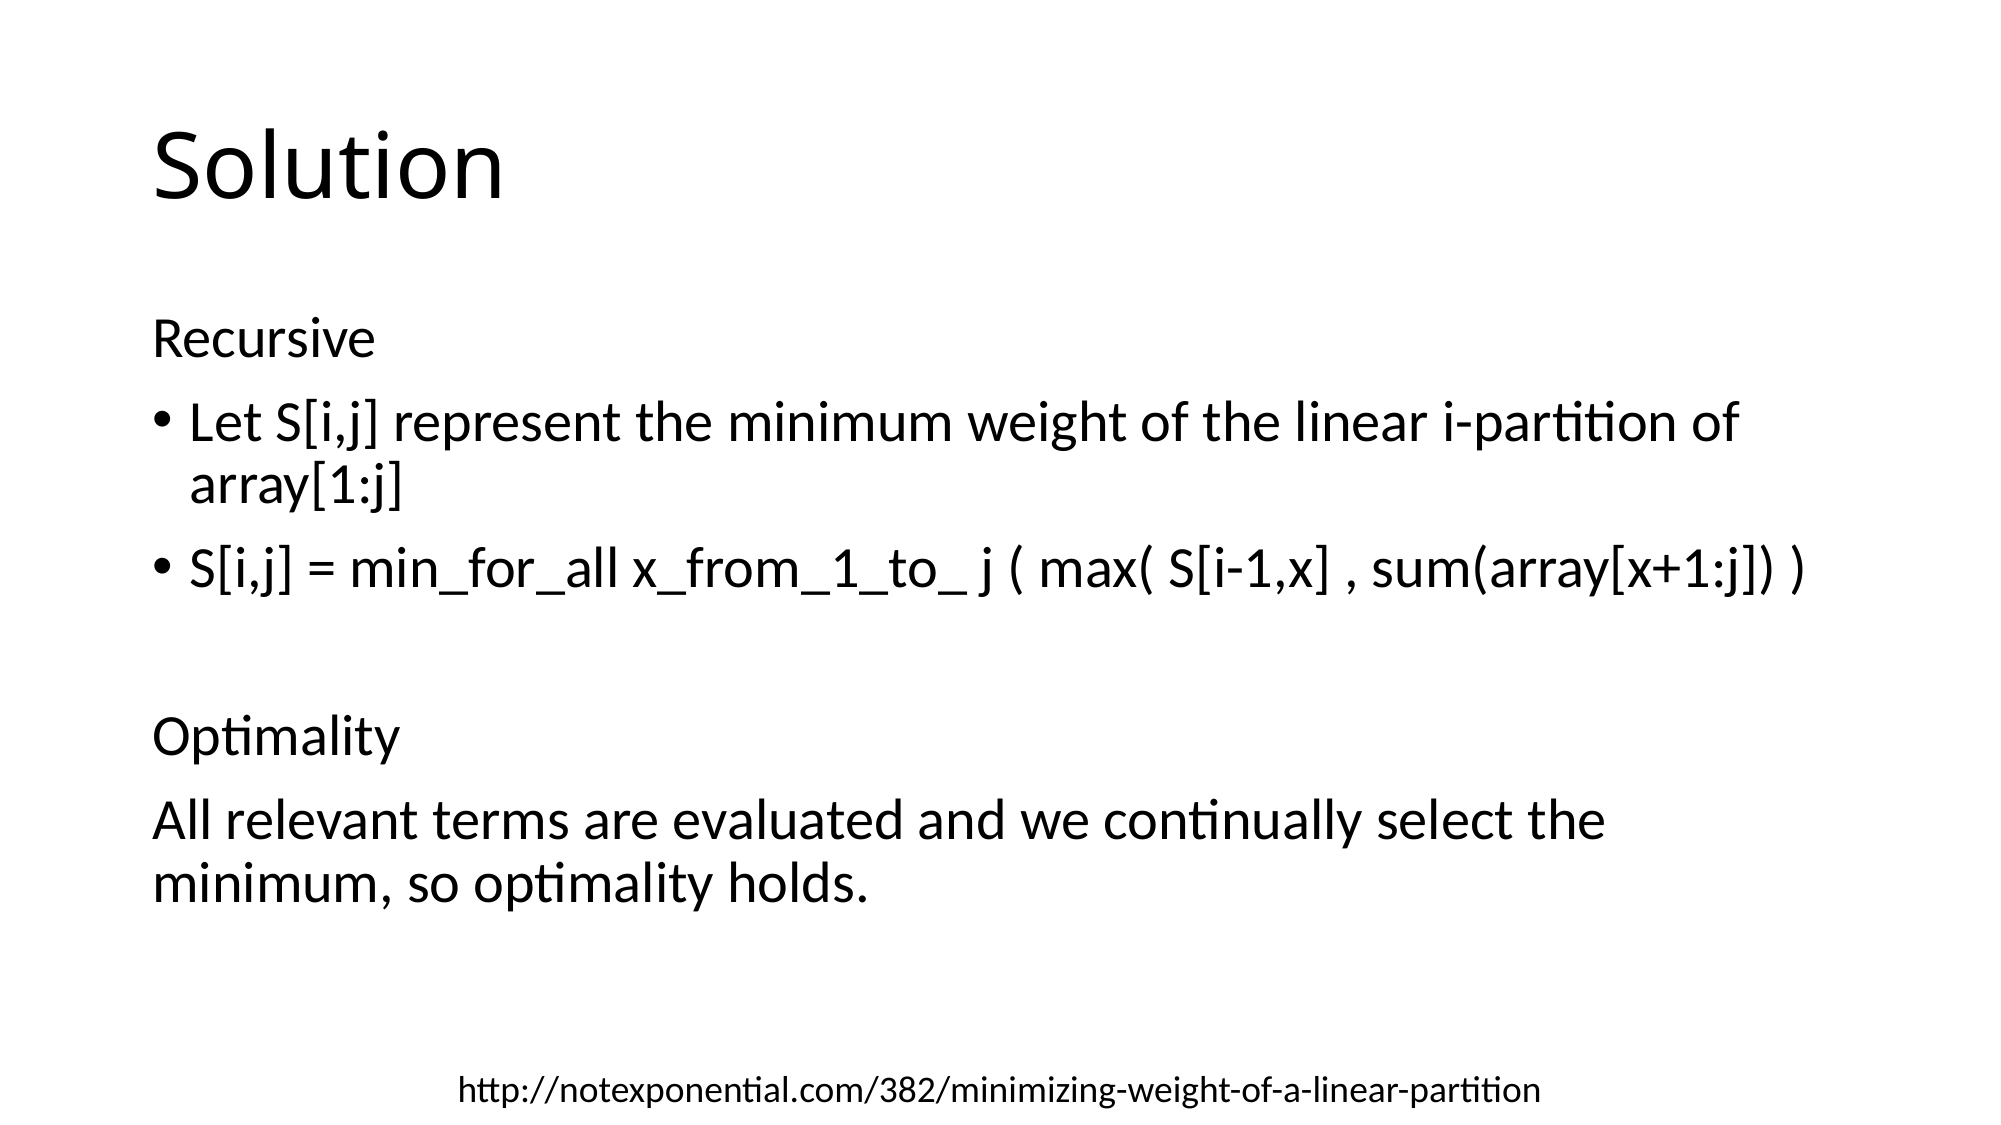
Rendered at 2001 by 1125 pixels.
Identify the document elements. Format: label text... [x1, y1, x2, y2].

text_box http://notexponential.com/382/minimizing-weight-of-a-linear-partition [349, 1057, 1651, 1118]
list Recursive Let S[i,j] represent the minimum weight of the linear i-partition of array[1:j] S[i,j] = min_for_all x_from_1_to_ j ( max( S[i-1,x] , sum(array[x+1:j]) ) Optimality All relevant terms are evaluated and we continually select the minimum, so optimality holds. [137, 299, 1863, 1014]
title Solution [137, 59, 1863, 278]
